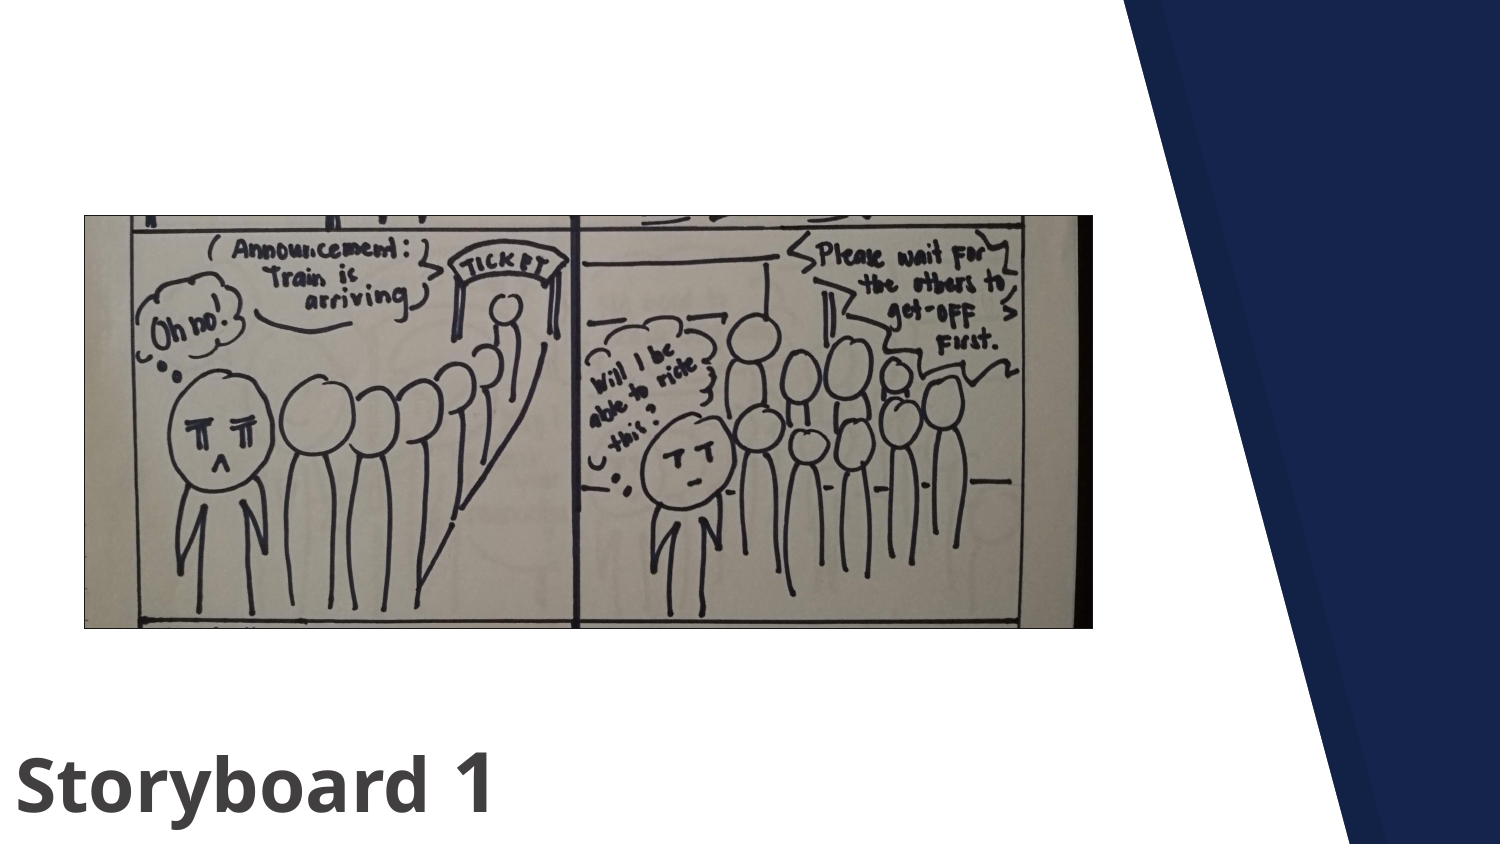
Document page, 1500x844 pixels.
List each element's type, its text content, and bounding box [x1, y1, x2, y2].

picture [84, 214, 1093, 629]
title Storyboard 1 [0, 723, 532, 844]
